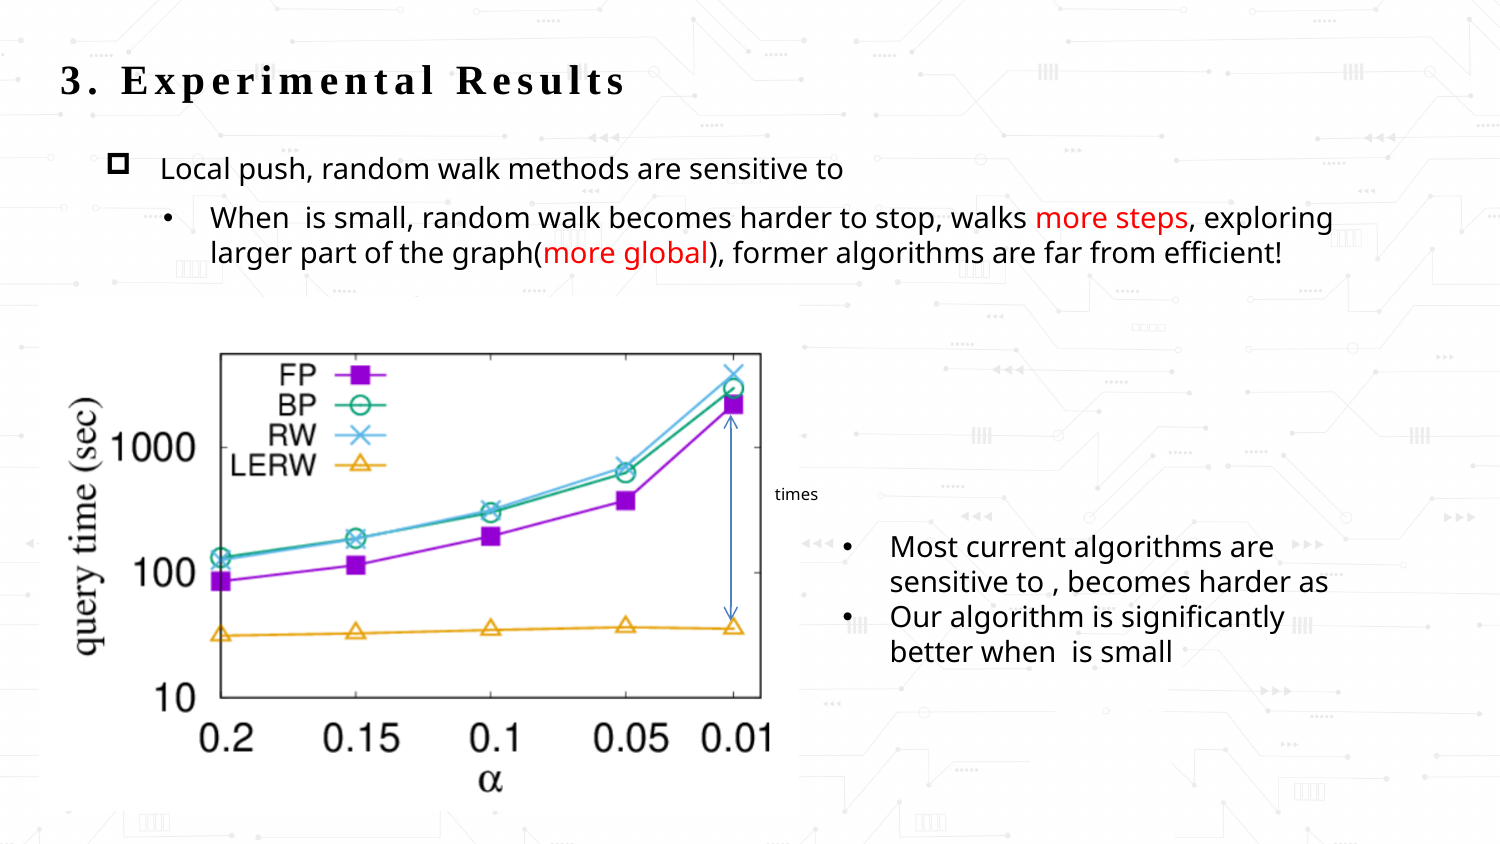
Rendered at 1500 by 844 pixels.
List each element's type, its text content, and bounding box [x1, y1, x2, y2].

picture [0, 0, 1500, 844]
text_box 3. Experimental Results [52, 45, 1500, 110]
